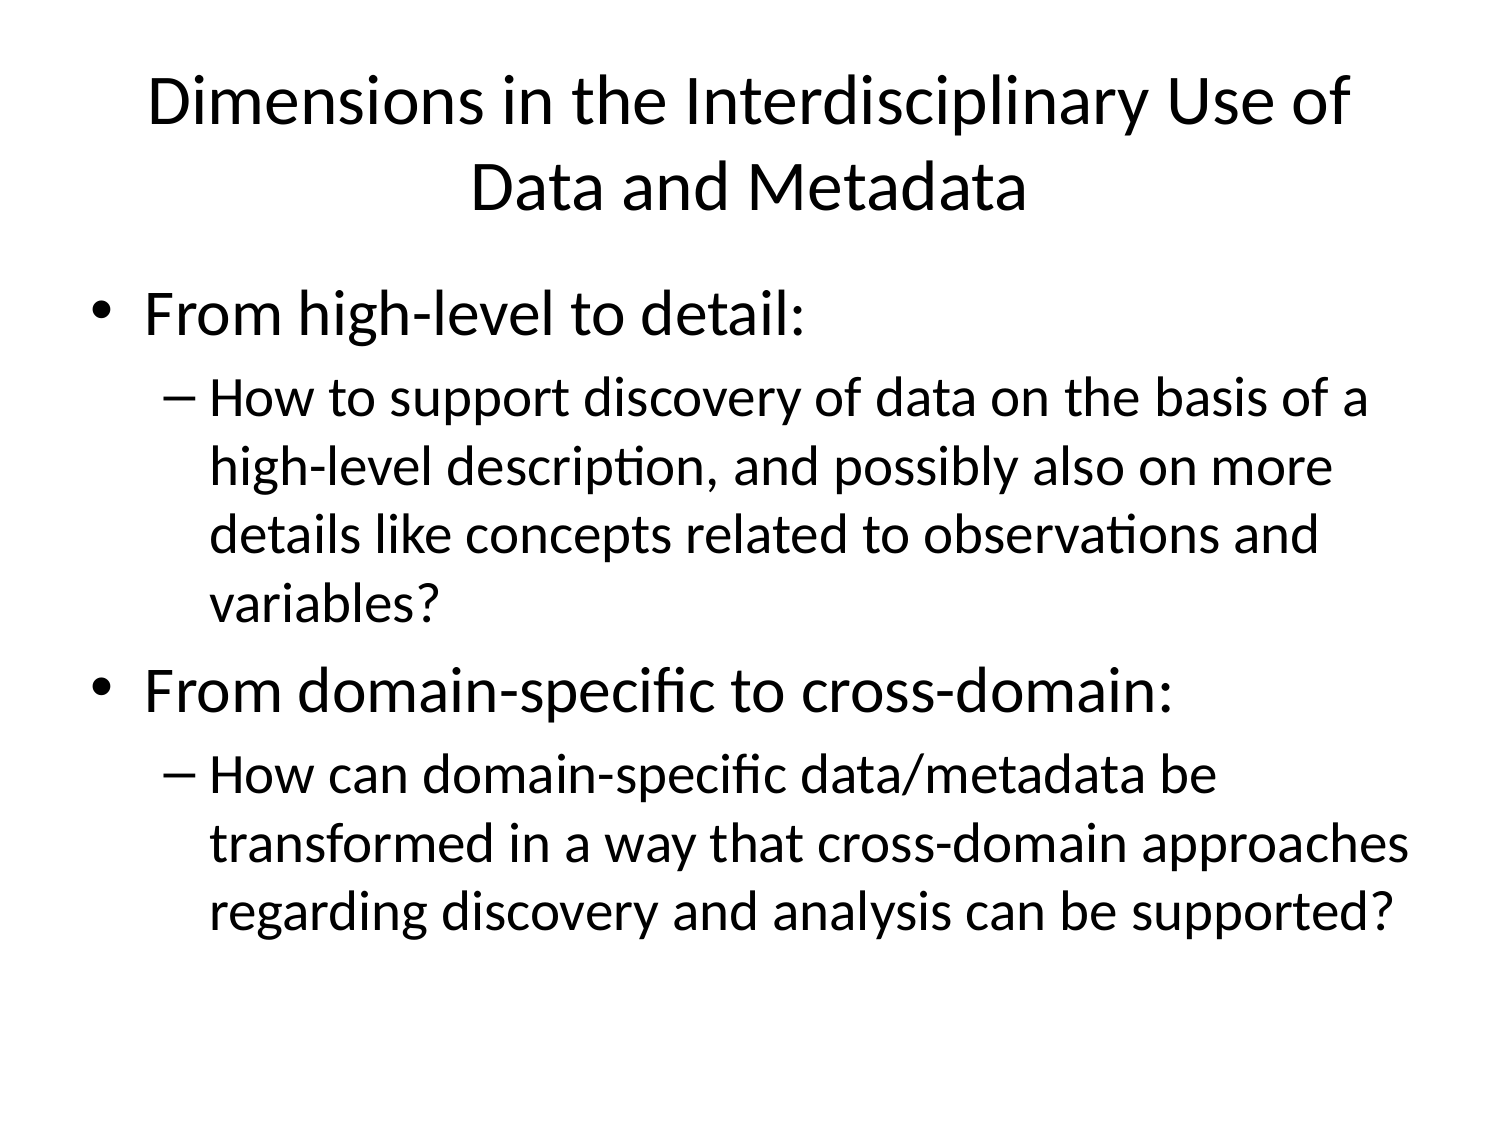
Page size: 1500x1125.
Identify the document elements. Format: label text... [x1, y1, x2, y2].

list From high-level to detail: How to support discovery of data on the basis of a high-level description, and possibly also on more details like concepts related to observations and variables? From domain-specific to cross-domain: How can domain-specific data/metadata be transformed in a way that cross-domain approaches regarding discovery and analysis can be supported? [75, 262, 1425, 1005]
title Dimensions in the Interdisciplinary Use of Data and Metadata [75, 45, 1425, 233]
